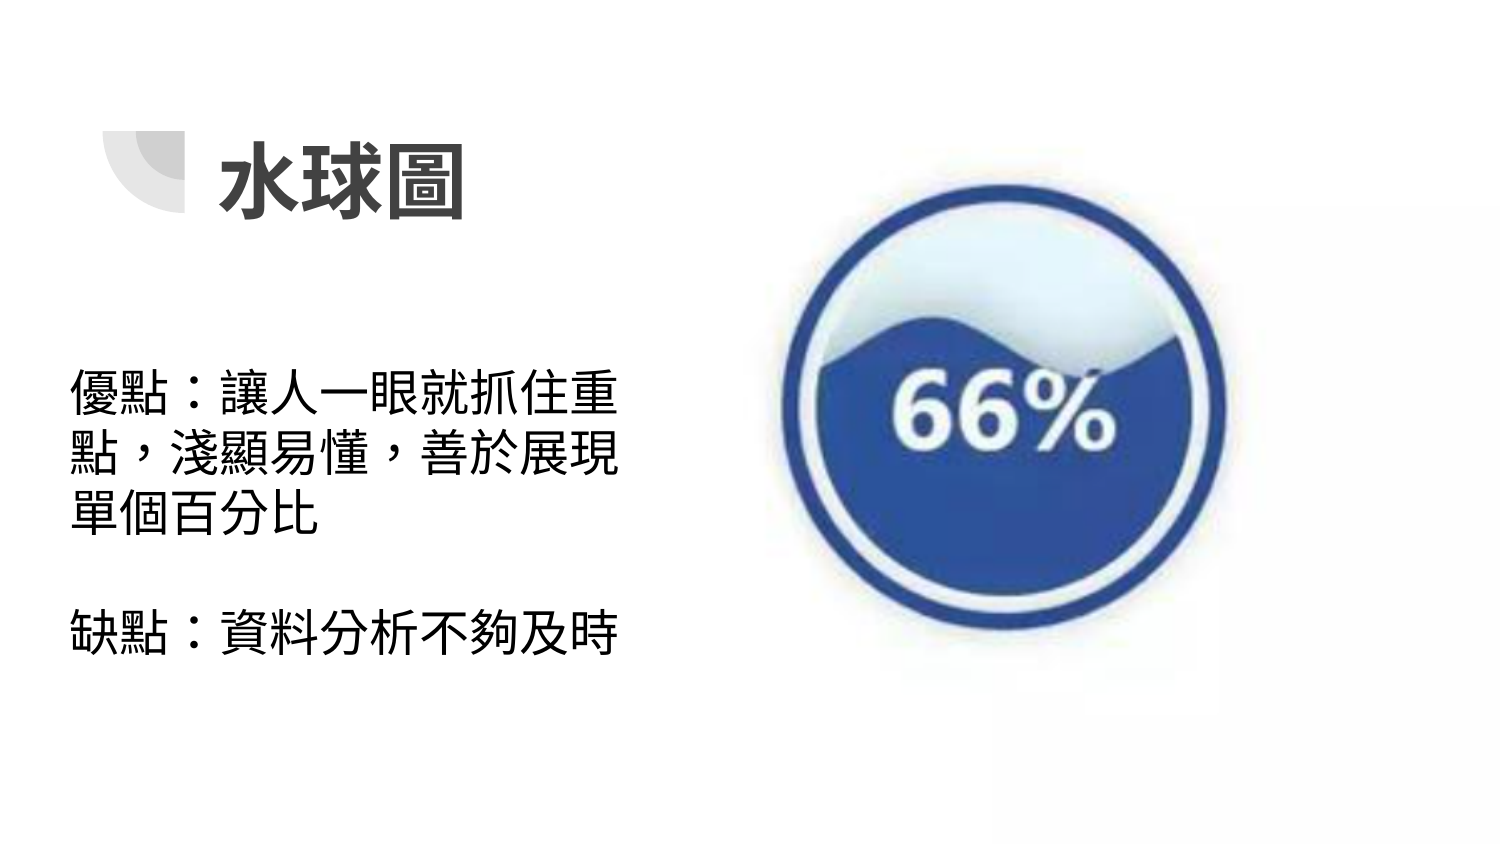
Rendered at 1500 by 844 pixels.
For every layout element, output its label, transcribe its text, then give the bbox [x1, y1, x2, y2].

picture [478, 82, 1500, 844]
title 水球圖 [202, 113, 473, 220]
text_box 優點：讓人一眼就抓住重點，淺顯易懂，善於展現單個百分比 缺點：資料分析不夠及時 [54, 345, 473, 676]
